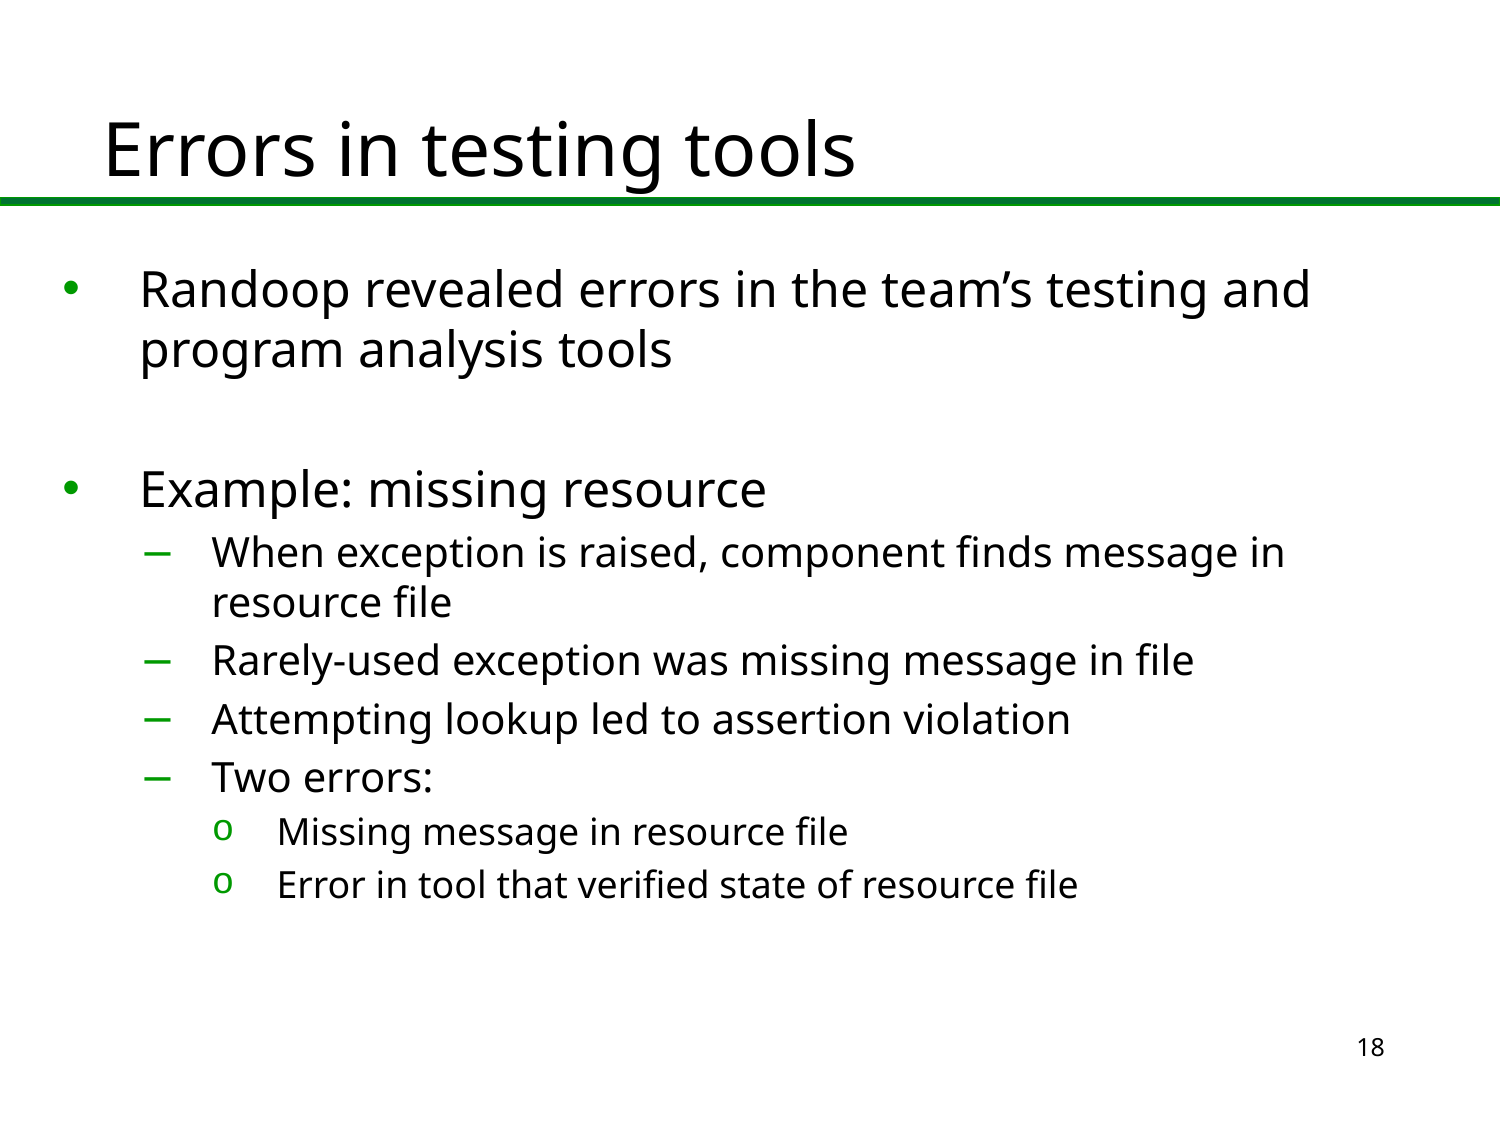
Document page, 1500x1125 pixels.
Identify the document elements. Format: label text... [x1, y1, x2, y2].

list Randoop revealed errors in the team’s testing and program analysis tools Example: missing resource When exception is raised, component finds message in resource file Rarely-used exception was missing message in file Attempting lookup led to assertion violation Two errors: Missing message in resource file Error in tool that verified state of resource file [47, 249, 1449, 1001]
title Errors in testing tools [87, 0, 1401, 200]
slide_number 17 [1074, 1024, 1401, 1103]
